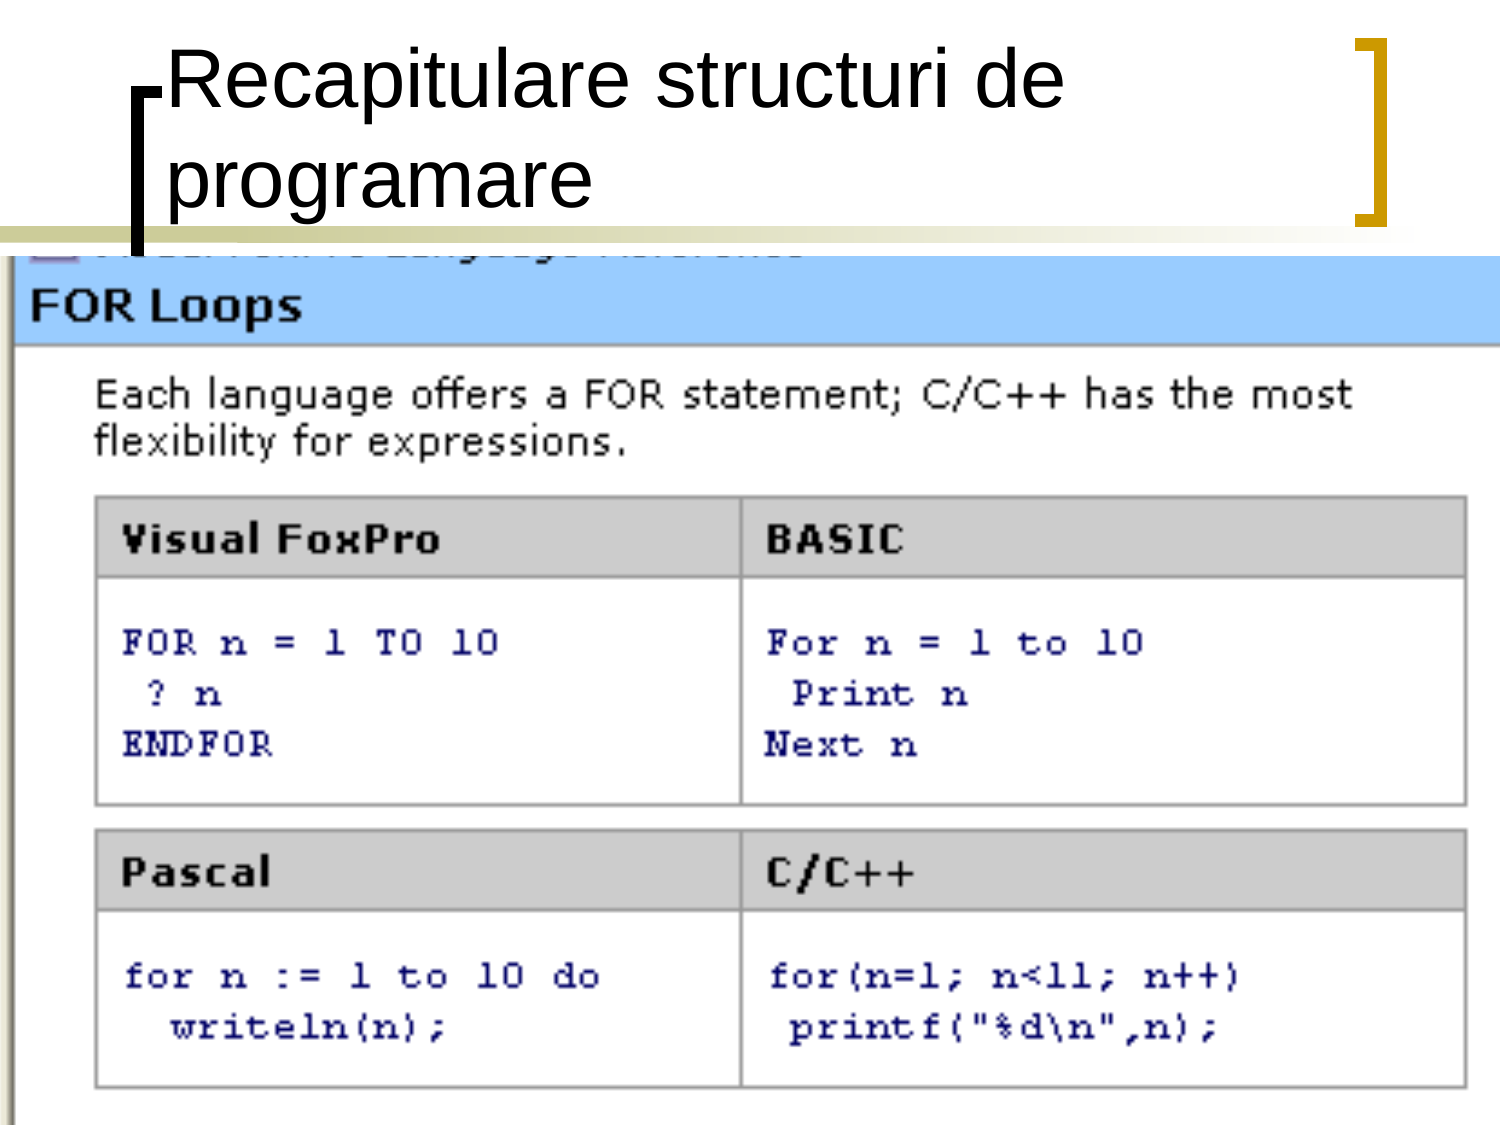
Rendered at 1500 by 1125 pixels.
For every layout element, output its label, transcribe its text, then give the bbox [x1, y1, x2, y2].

picture [0, 255, 1500, 1125]
title Recapitulare structuri de programare [149, 0, 1413, 232]
